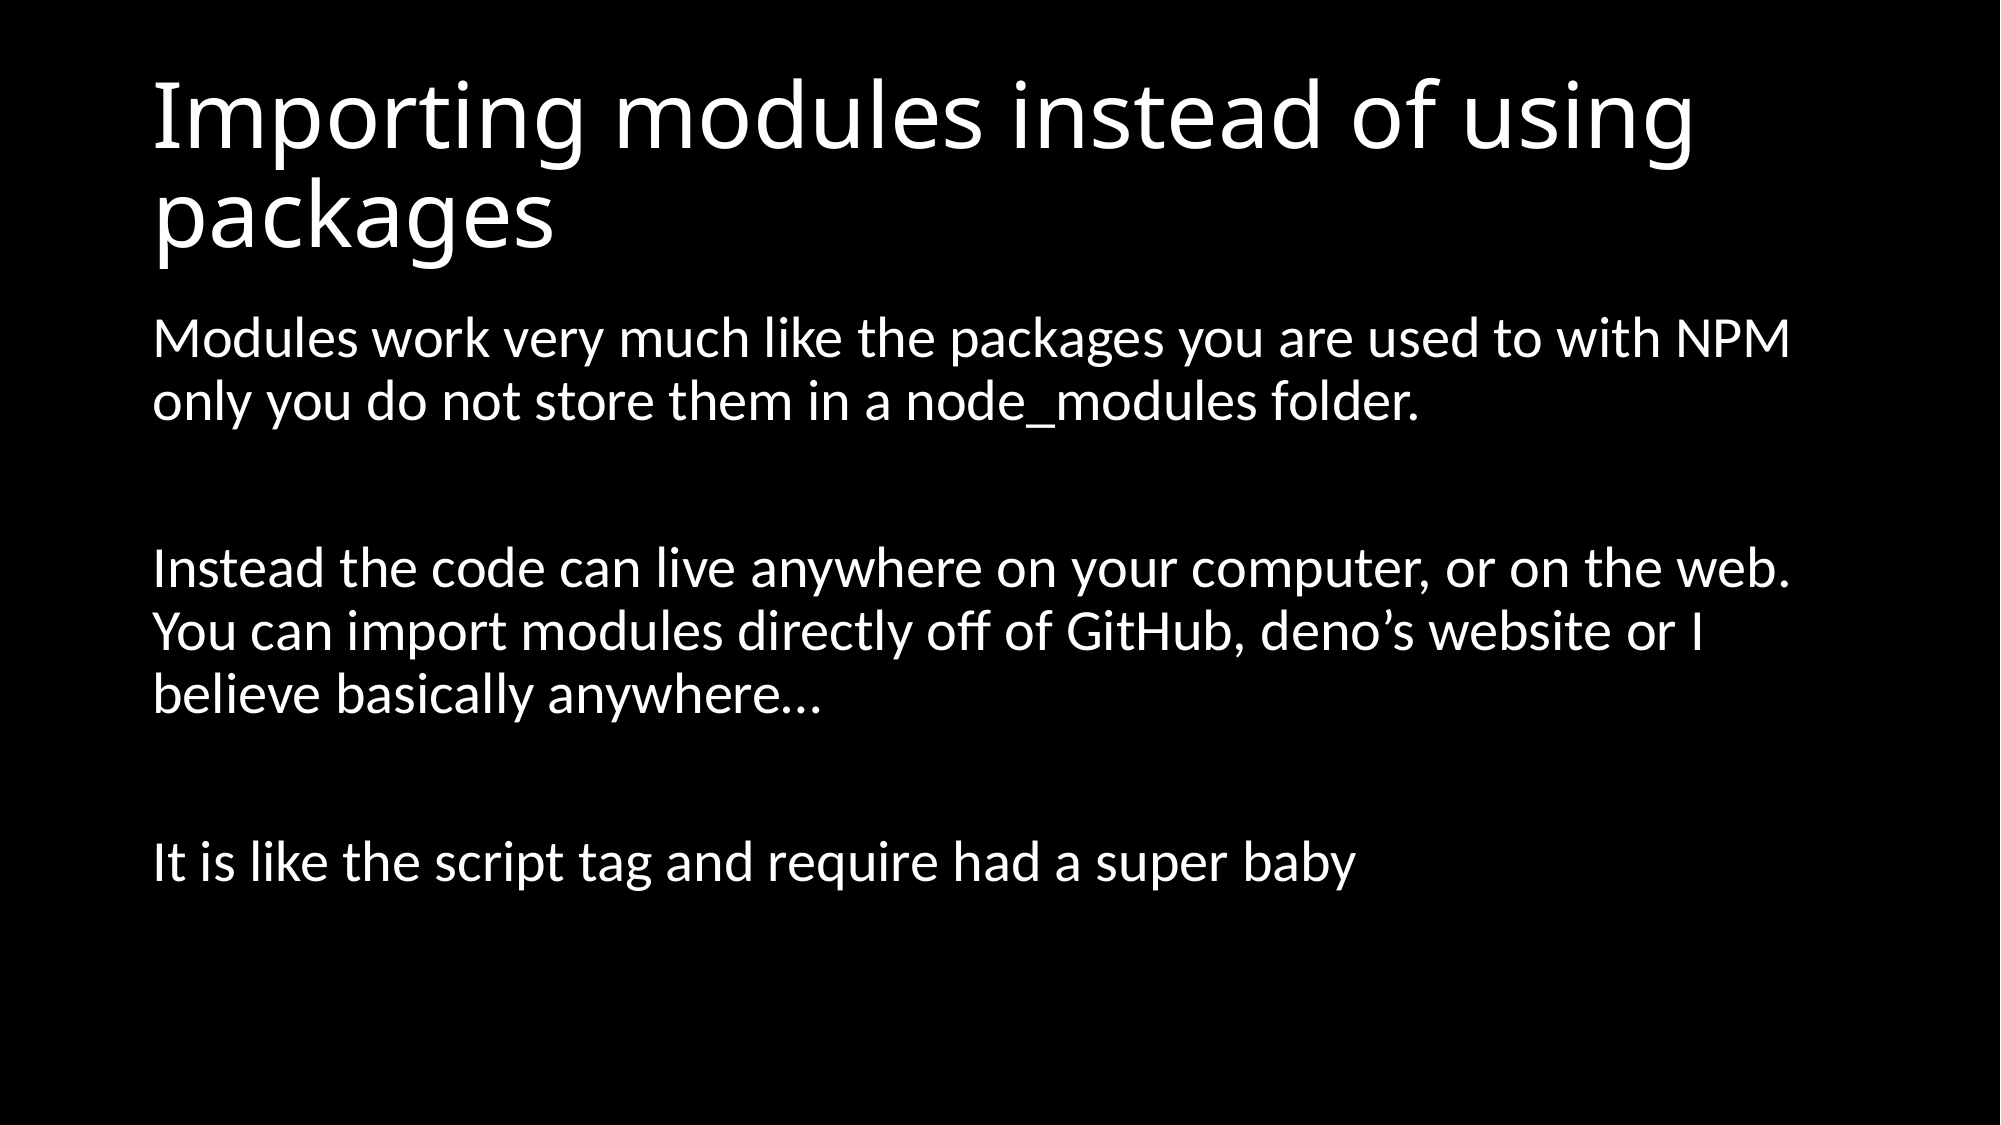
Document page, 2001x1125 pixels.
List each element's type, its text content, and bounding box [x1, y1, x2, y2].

title Importing modules instead of using packages [137, 59, 1863, 278]
list Modules work very much like the packages you are used to with NPM only you do not store them in a node_modules folder. Instead the code can live anywhere on your computer, or on the web. You can import modules directly off of GitHub, deno’s website or I believe basically anywhere… It is like the script tag and require had a super baby [137, 299, 1863, 1014]
